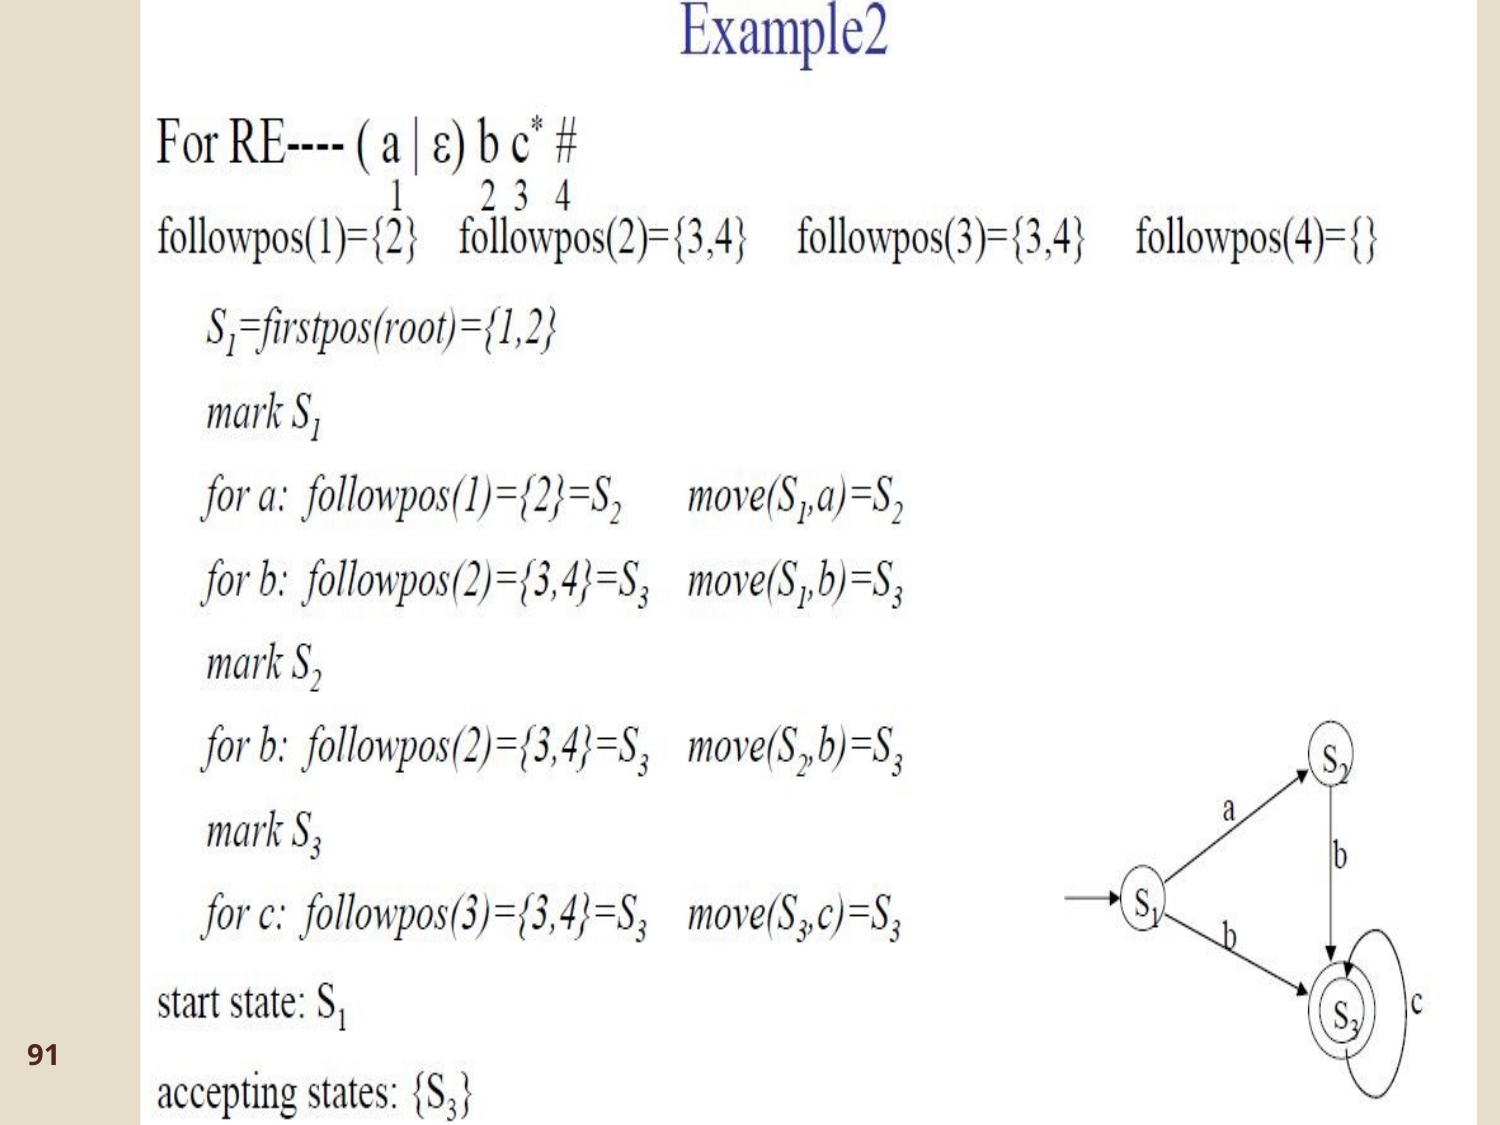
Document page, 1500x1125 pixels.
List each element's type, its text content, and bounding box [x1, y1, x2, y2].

slide_number 91 [0, 1025, 88, 1088]
text_box [140, 0, 1477, 1125]
